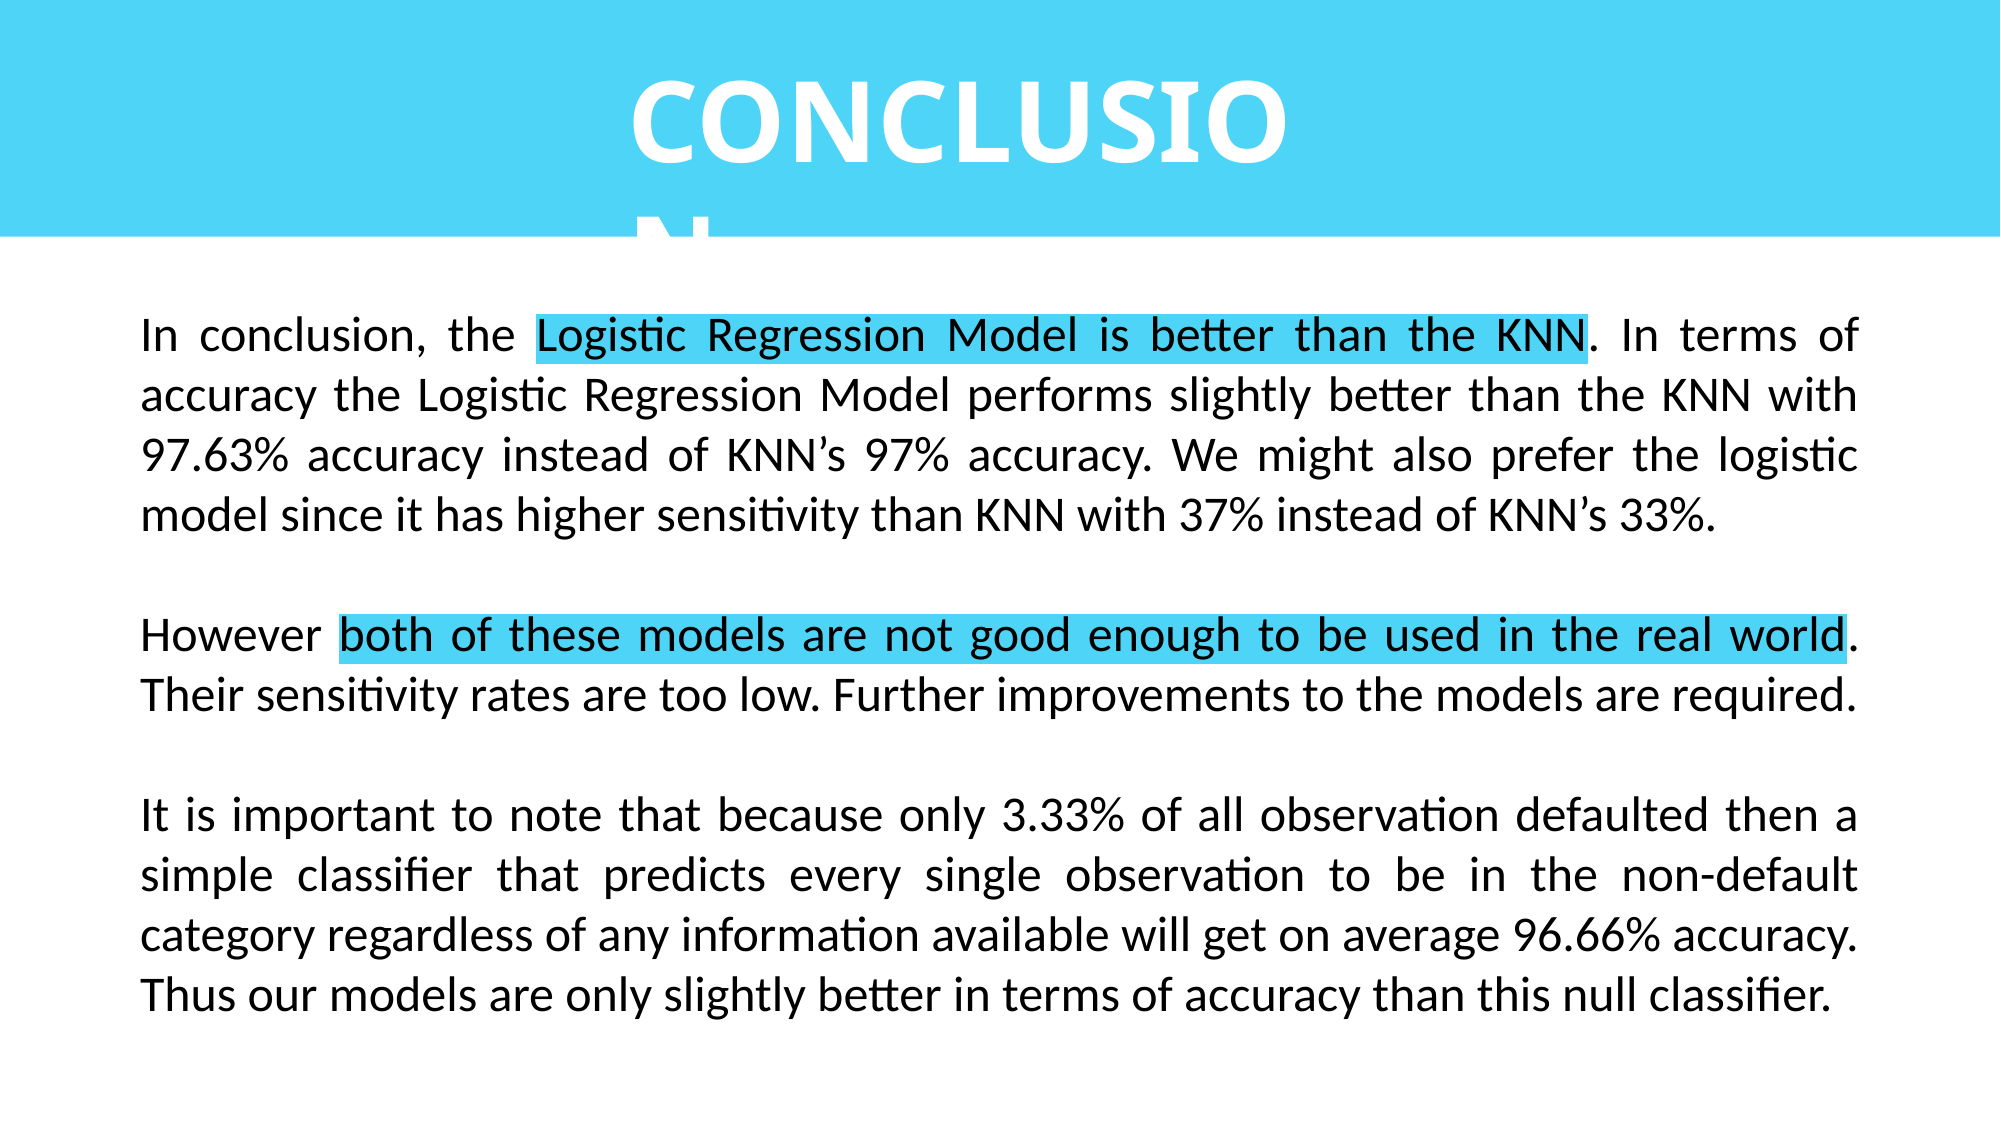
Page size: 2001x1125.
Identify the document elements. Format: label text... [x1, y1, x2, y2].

text_box [0, 0, 2000, 238]
text_box CONCLUSION [612, 42, 1388, 293]
text_box In conclusion, the Logistic Regression Model is better than the KNN. In terms of accuracy the Logistic Regression Model performs slightly better than the KNN with 97.63% accuracy instead of KNN’s 97% accuracy. We might also prefer the logistic model since it has higher sensitivity than KNN with 37% instead of KNN’s 33%. However both of these models are not good enough to be used in the real world. Their sensitivity rates are too low. Further improvements to the models are required. It is important to note that because only 3.33% of all observation defaulted then a simple classifier that predicts every single observation to be in the non-default category regardless of any information available will get on average 96.66% accuracy. Thus our models are only slightly better in terms of accuracy than this null classifier. [125, 293, 1875, 1029]
